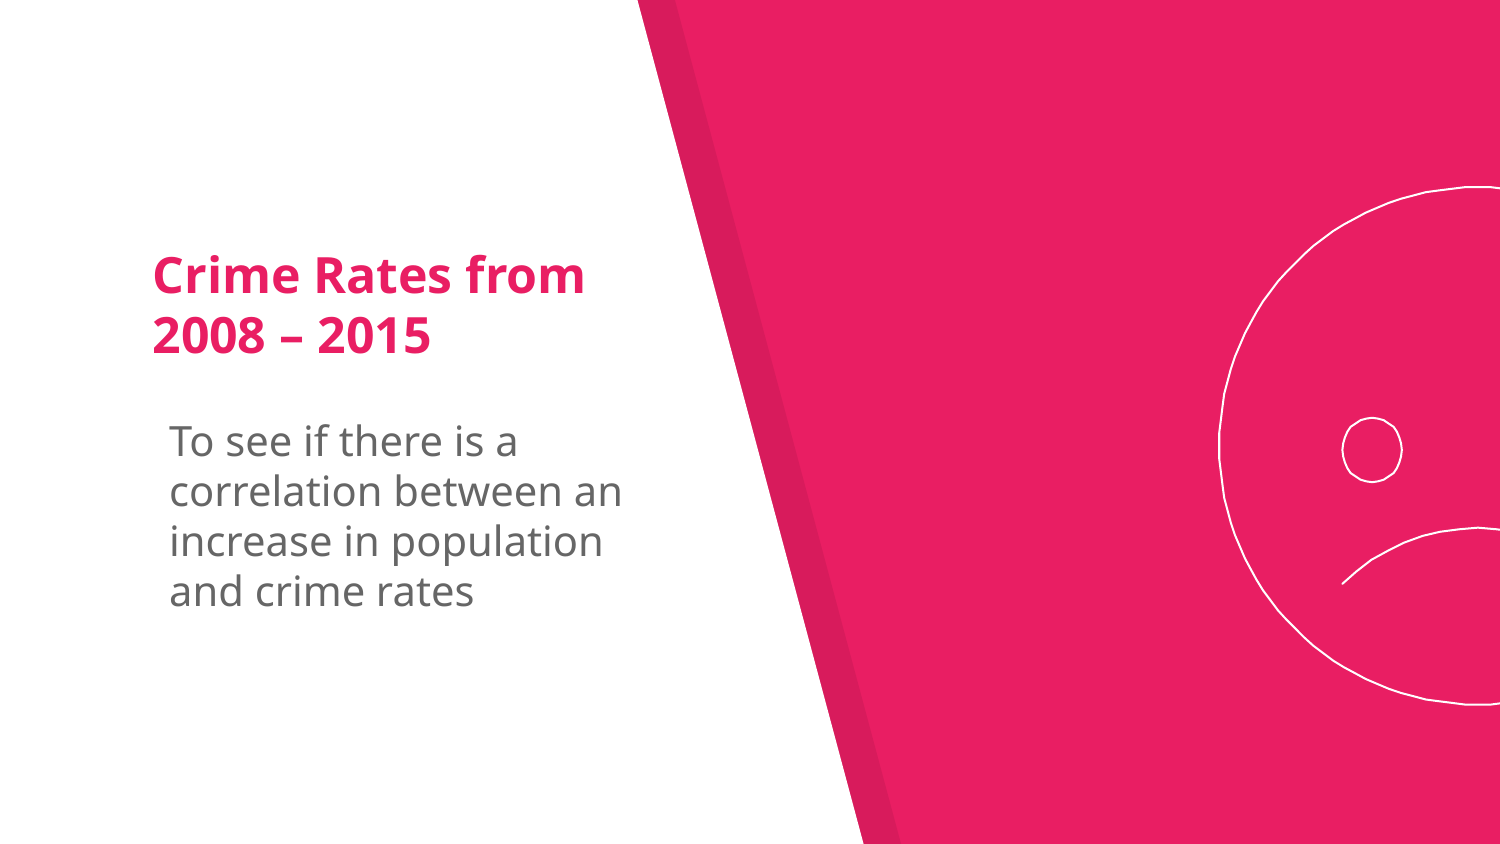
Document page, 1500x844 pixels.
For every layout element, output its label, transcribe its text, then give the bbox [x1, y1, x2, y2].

title Crime Rates from 2008 – 2015 [137, 247, 654, 379]
list To see if there is a correlation between an increase in population and crime rates [137, 399, 654, 645]
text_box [1218, 186, 1500, 705]
